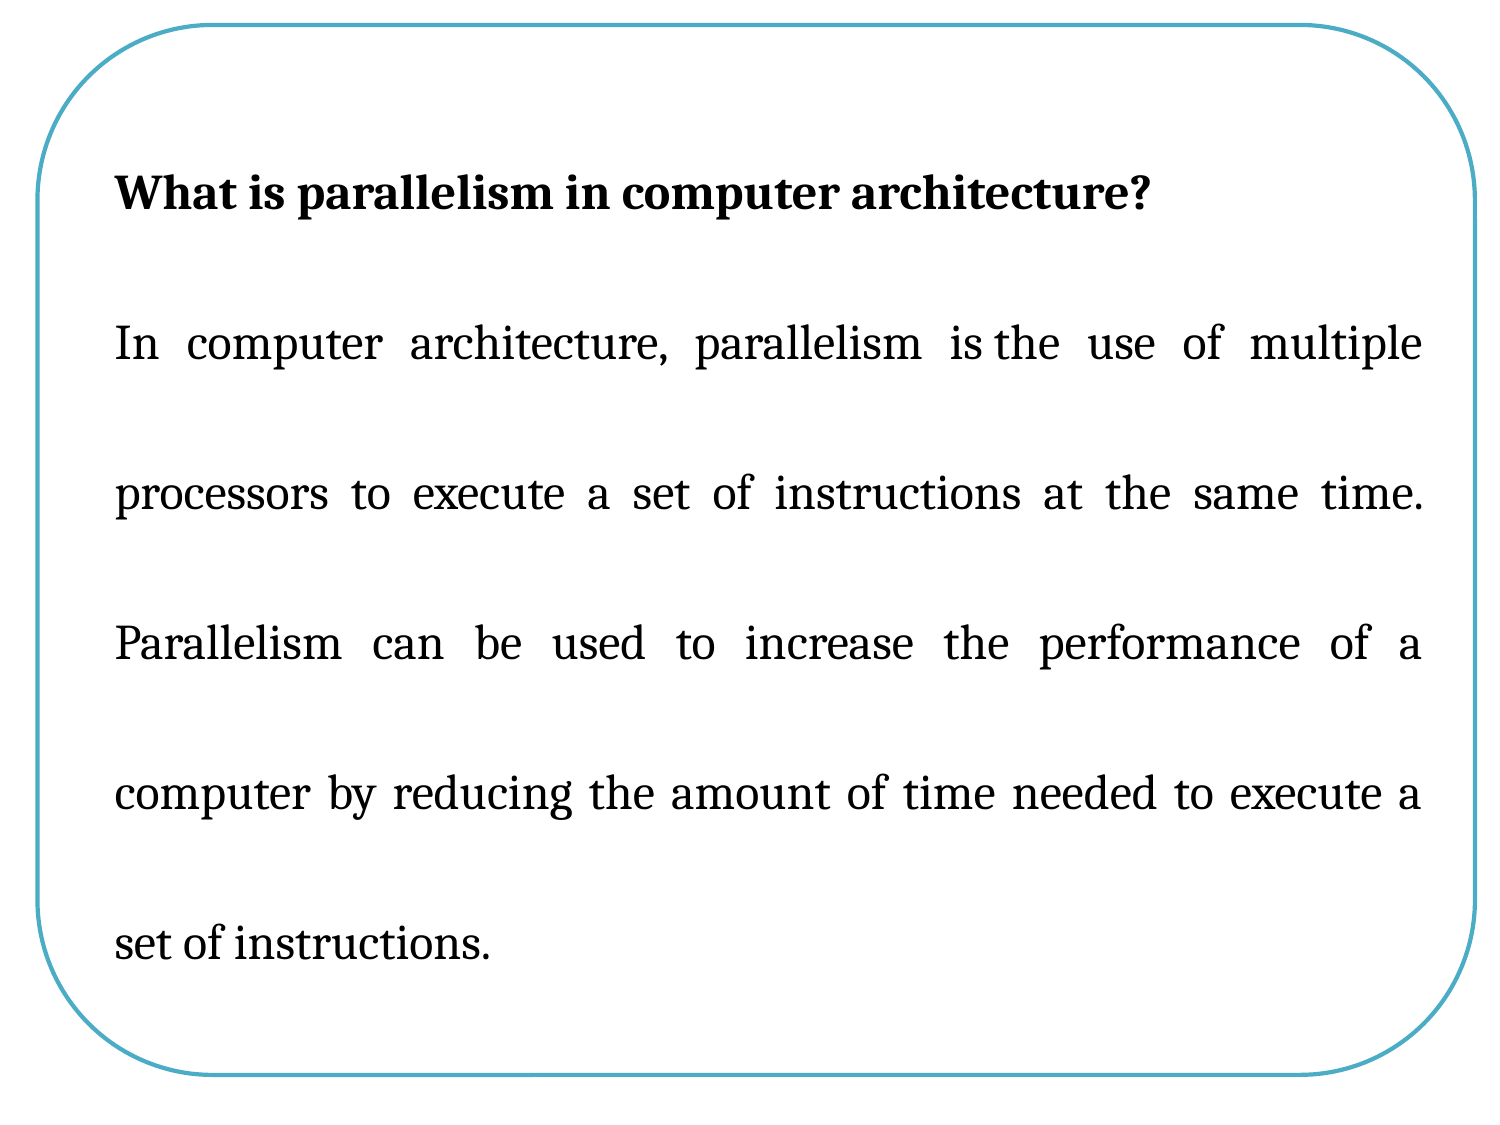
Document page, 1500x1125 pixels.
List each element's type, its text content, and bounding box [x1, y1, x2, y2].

text_box [101, 22, 1411, 62]
text_box What is parallelism in computer architecture? In computer architecture, parallelism is the use of multiple processors to execute a set of instructions at the same time. Parallelism can be used to increase the performance of a computer by reducing the amount of time needed to execute a set of instructions. [99, 62, 1438, 978]
text_box [35, 63, 1478, 1078]
